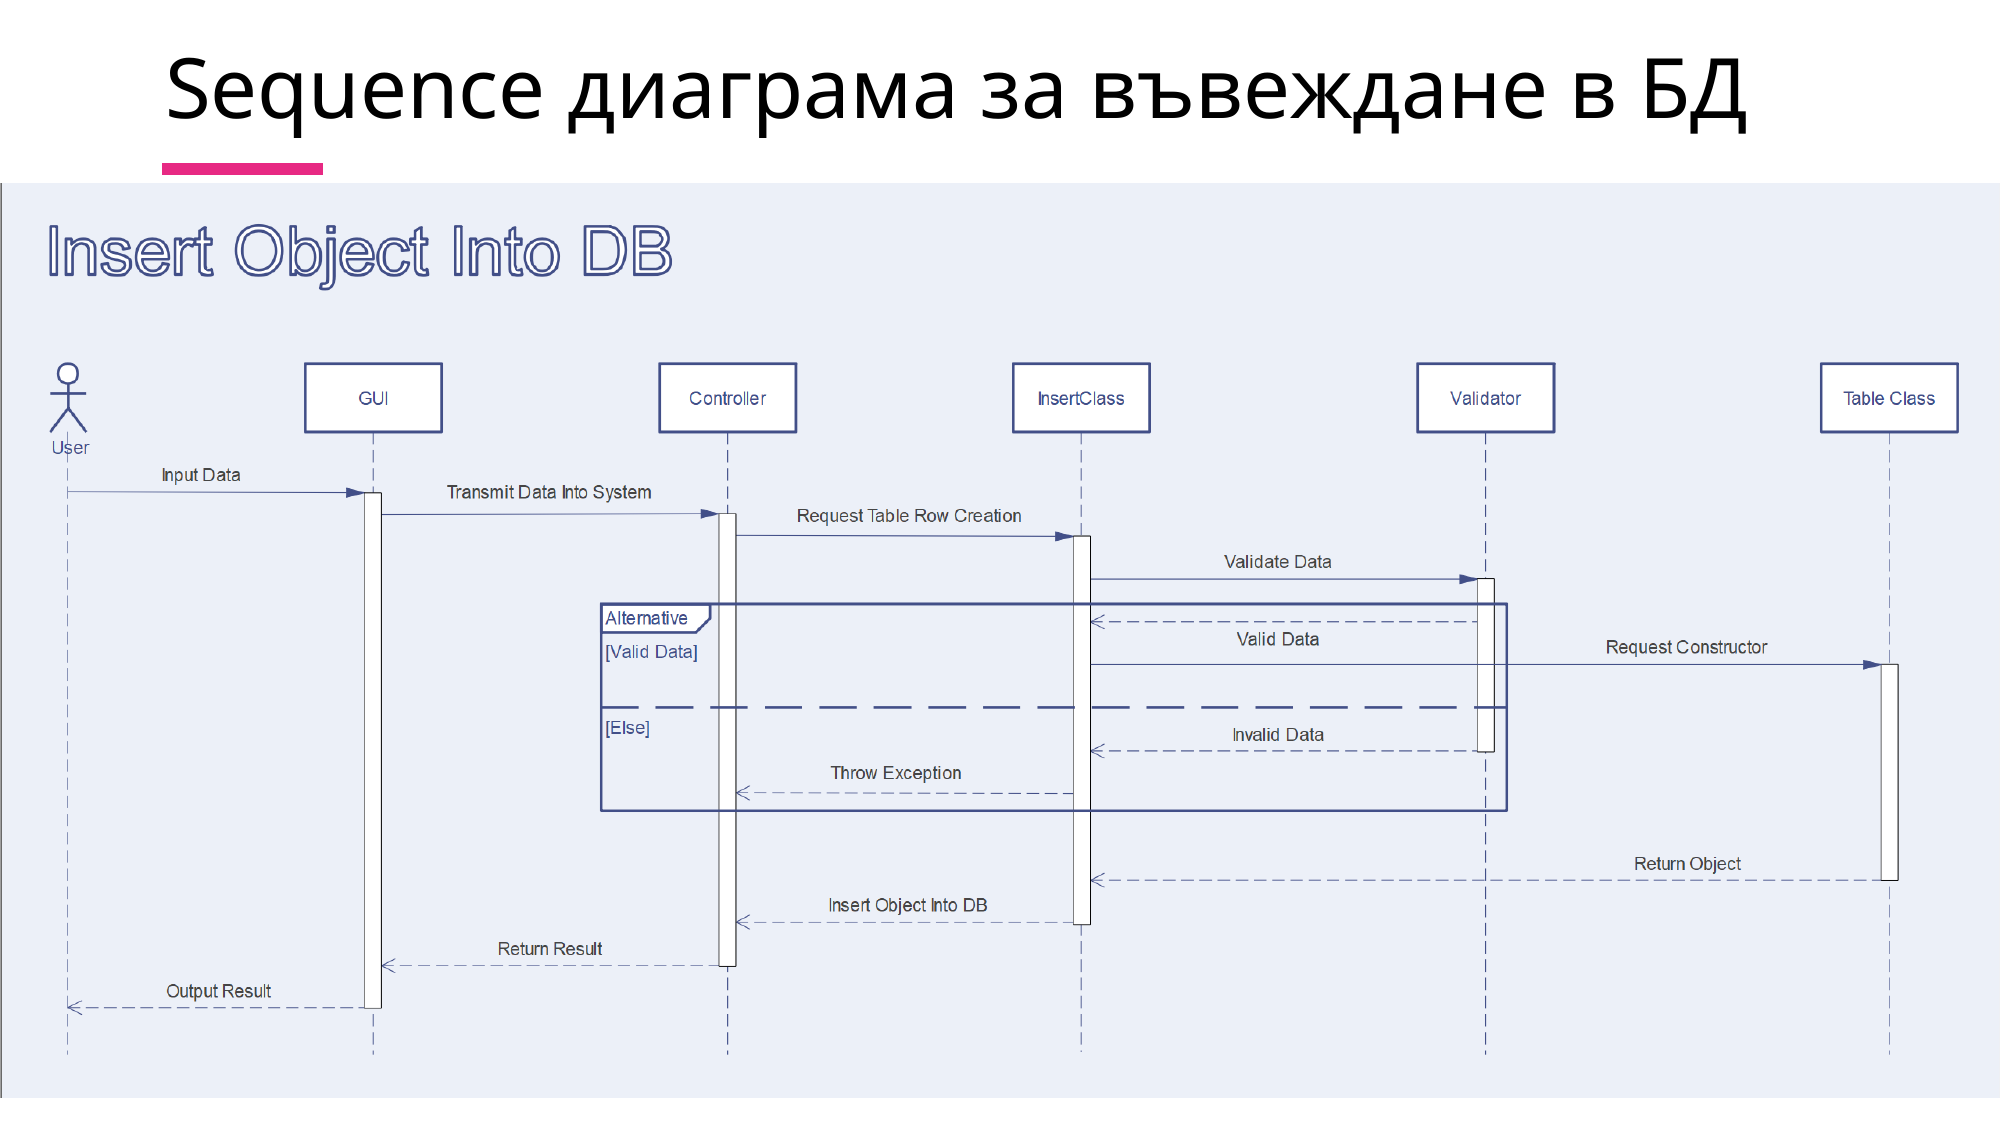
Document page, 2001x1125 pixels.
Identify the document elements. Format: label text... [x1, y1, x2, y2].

picture [0, 183, 2000, 1098]
title Sequence диаграма за въвеждане в БД [150, 27, 1850, 151]
